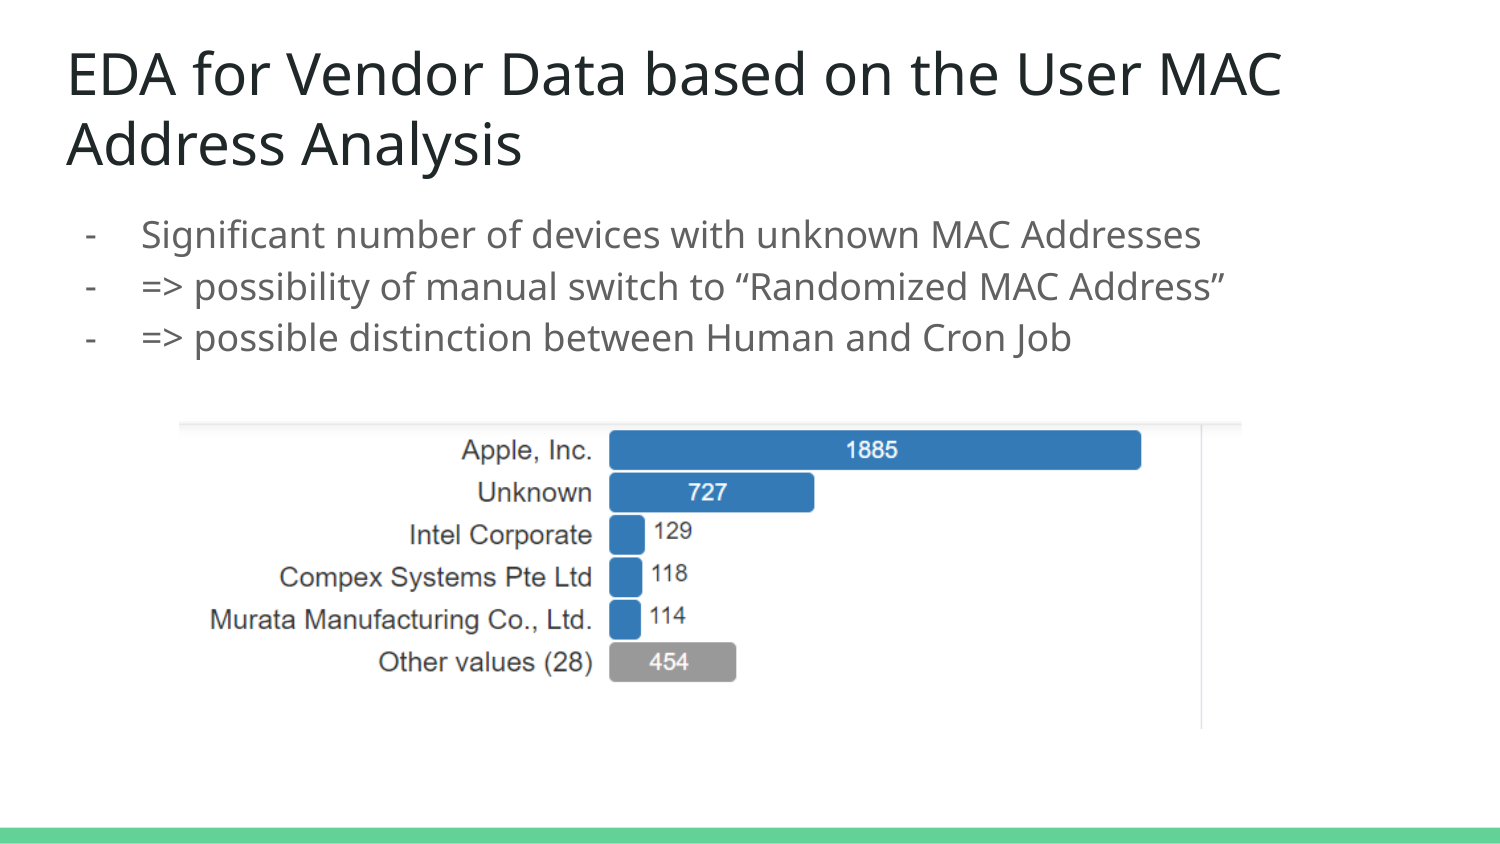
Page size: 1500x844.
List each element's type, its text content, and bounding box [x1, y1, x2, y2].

picture [178, 421, 1242, 729]
title EDA for Vendor Data based on the User MAC Address Analysis [51, 22, 1449, 167]
list Significant number of devices with unknown MAC Addresses => possibility of manual switch to “Randomized MAC Address” => possible distinction between Human and Cron Job [51, 189, 1449, 750]
